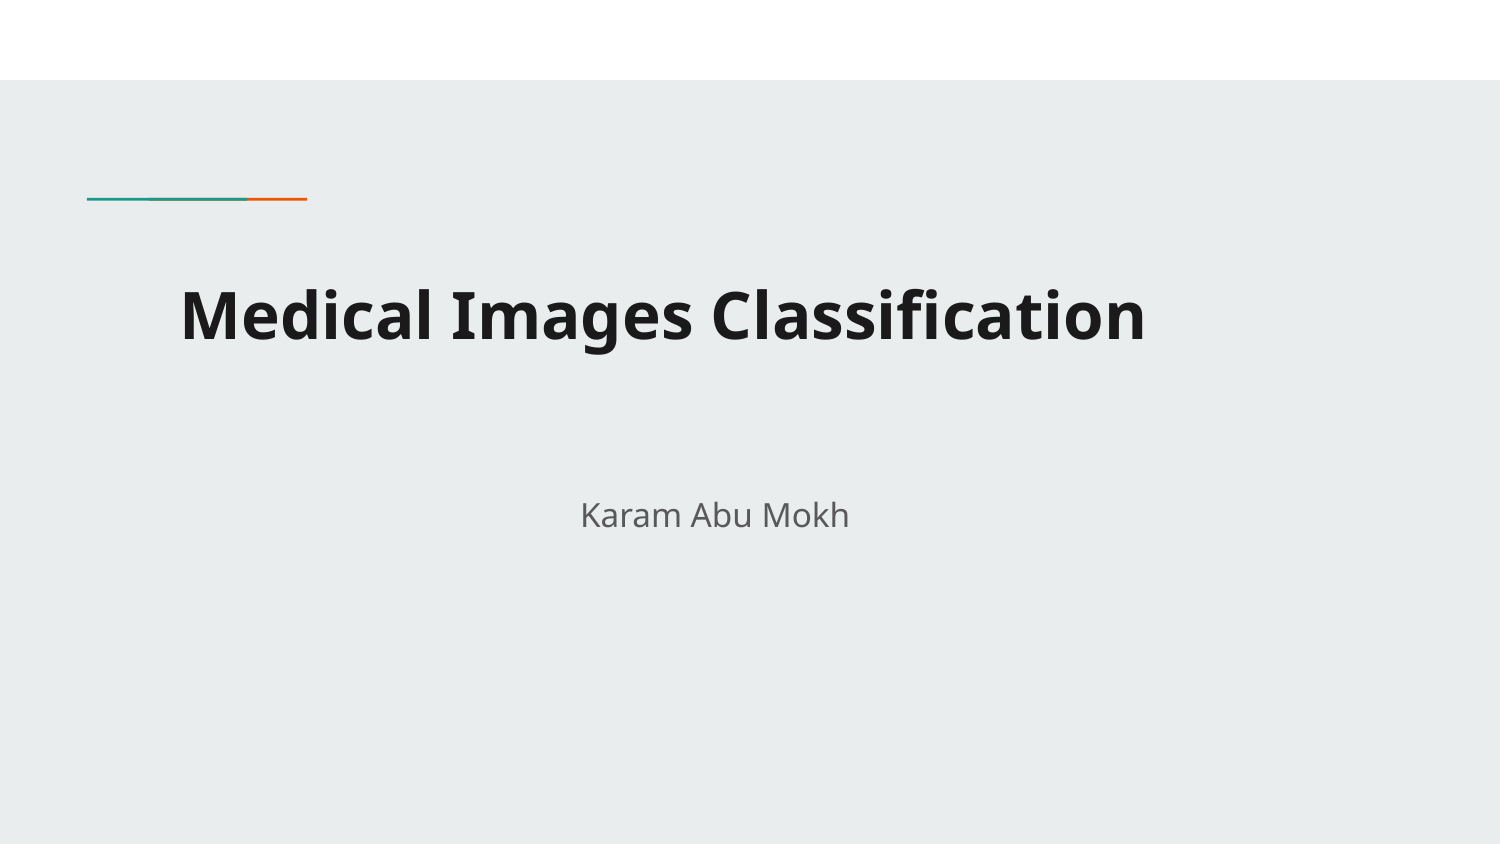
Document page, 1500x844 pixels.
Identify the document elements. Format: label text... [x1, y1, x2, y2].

subtitle Karam Abu Mokh [565, 476, 935, 561]
title Medical Images Classification [164, 254, 1336, 422]
